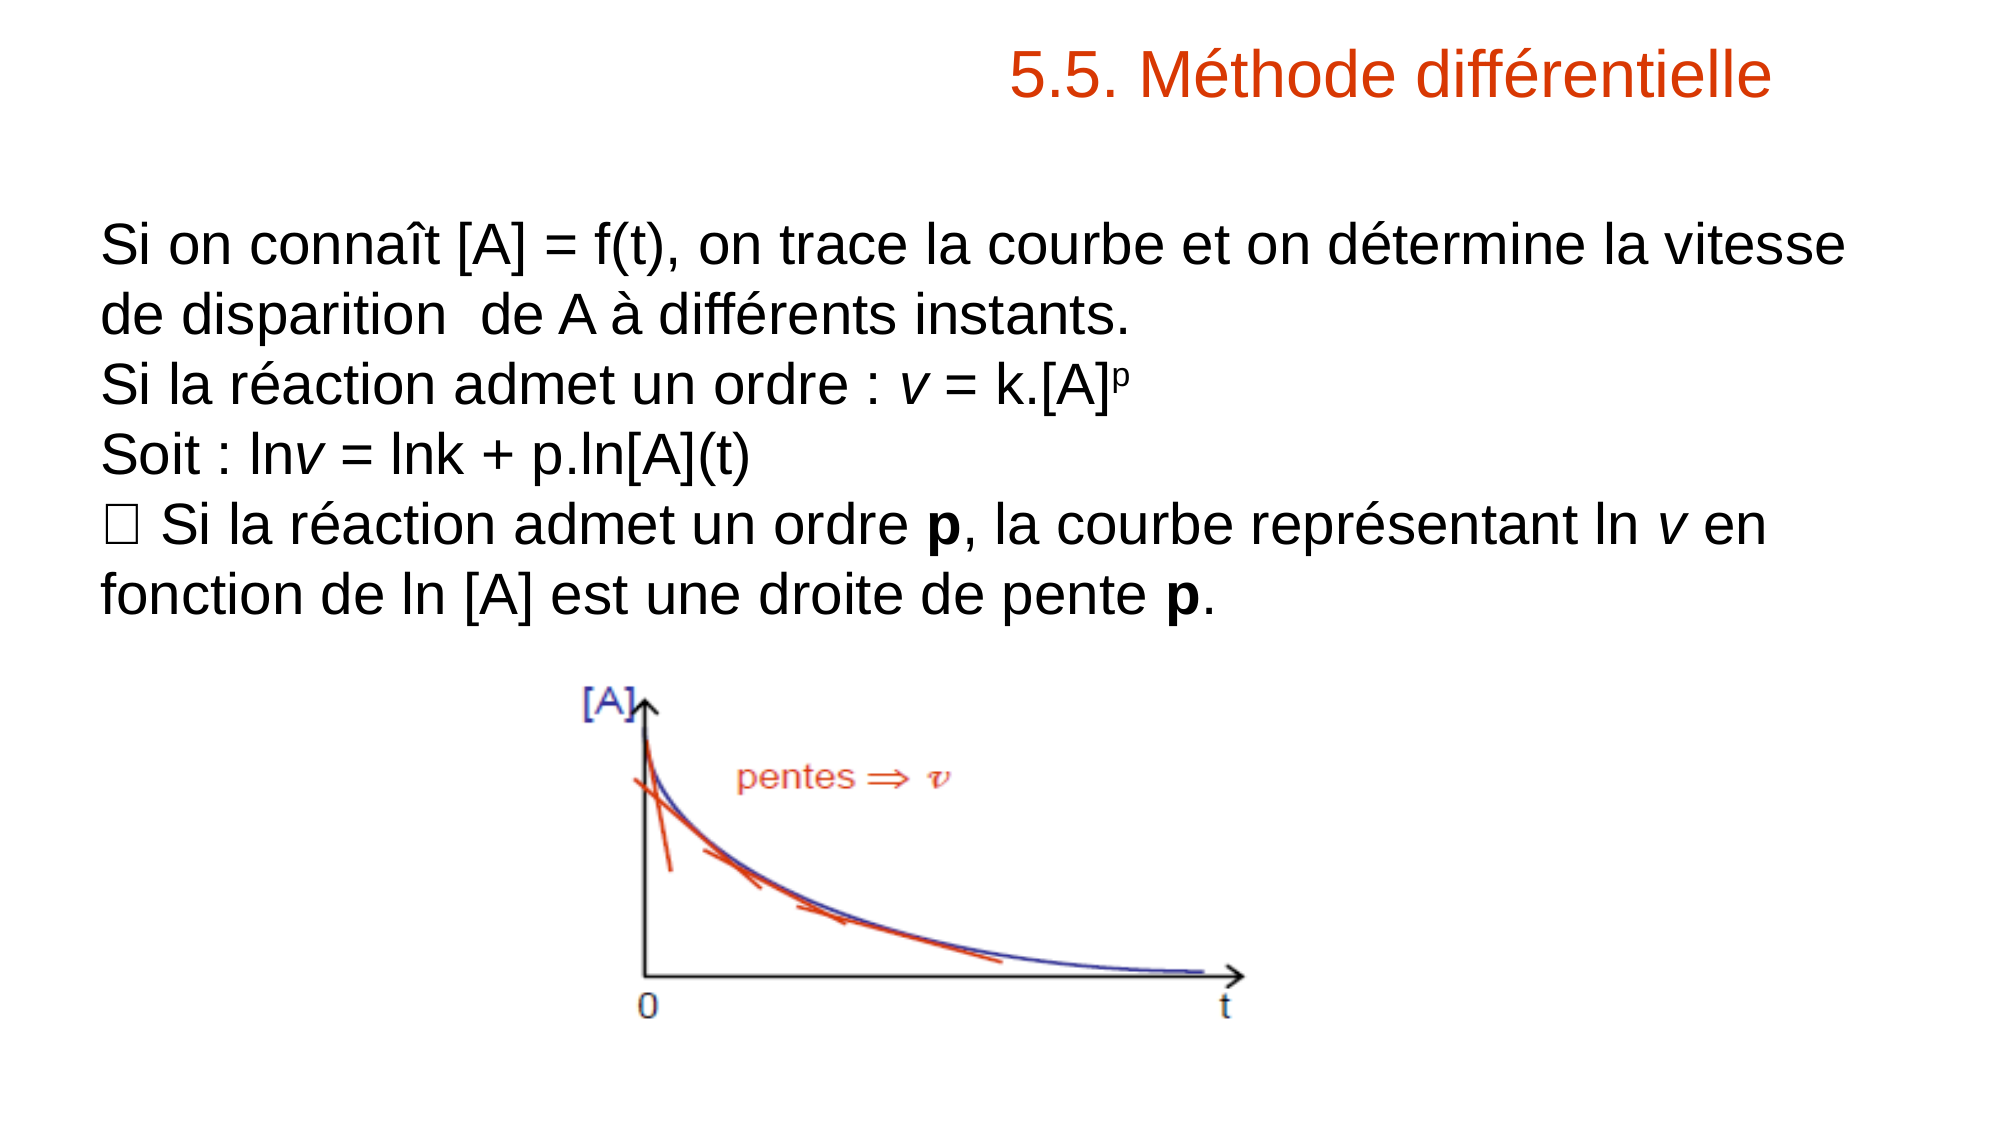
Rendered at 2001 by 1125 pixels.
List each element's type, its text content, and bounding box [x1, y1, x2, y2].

text_box Si on connaît [A] = f(t), on trace la courbe et on détermine la vitesse de disparition de A à différents instants. Si la réaction admet un ordre : v = k.[A]p Soit : lnv = lnk + p.ln[A](t)  Si la réaction admet un ordre p, la courbe représentant ln v en fonction de ln [A] est une droite de pente p. [85, 148, 1915, 736]
text_box 5.5. Méthode différentielle [730, 23, 1789, 148]
picture [551, 636, 1329, 1087]
